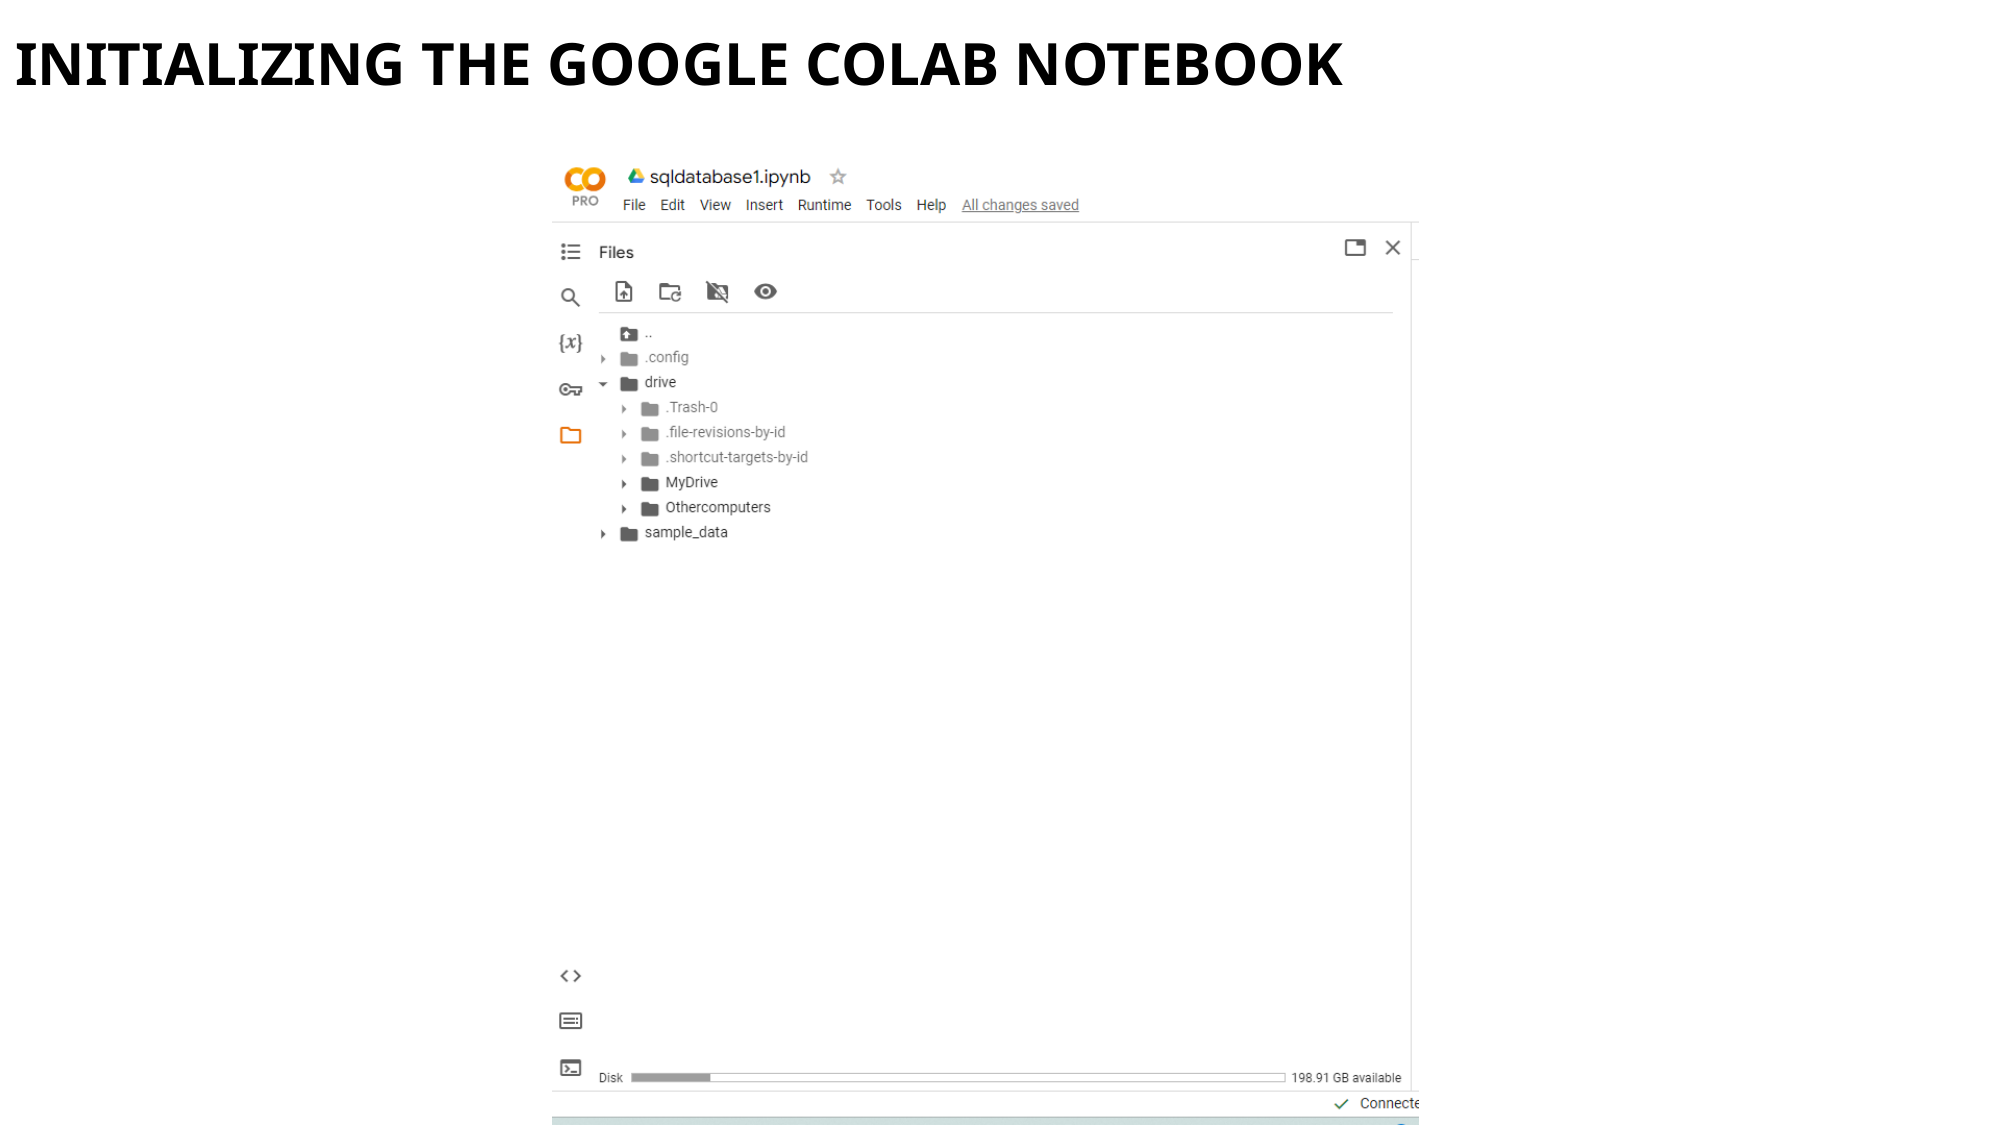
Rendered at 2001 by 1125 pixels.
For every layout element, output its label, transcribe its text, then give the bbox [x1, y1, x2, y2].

title INITIALIZING THE GOOGLE COLAB NOTEBOOK [0, 0, 2000, 134]
picture [552, 158, 1419, 1125]
